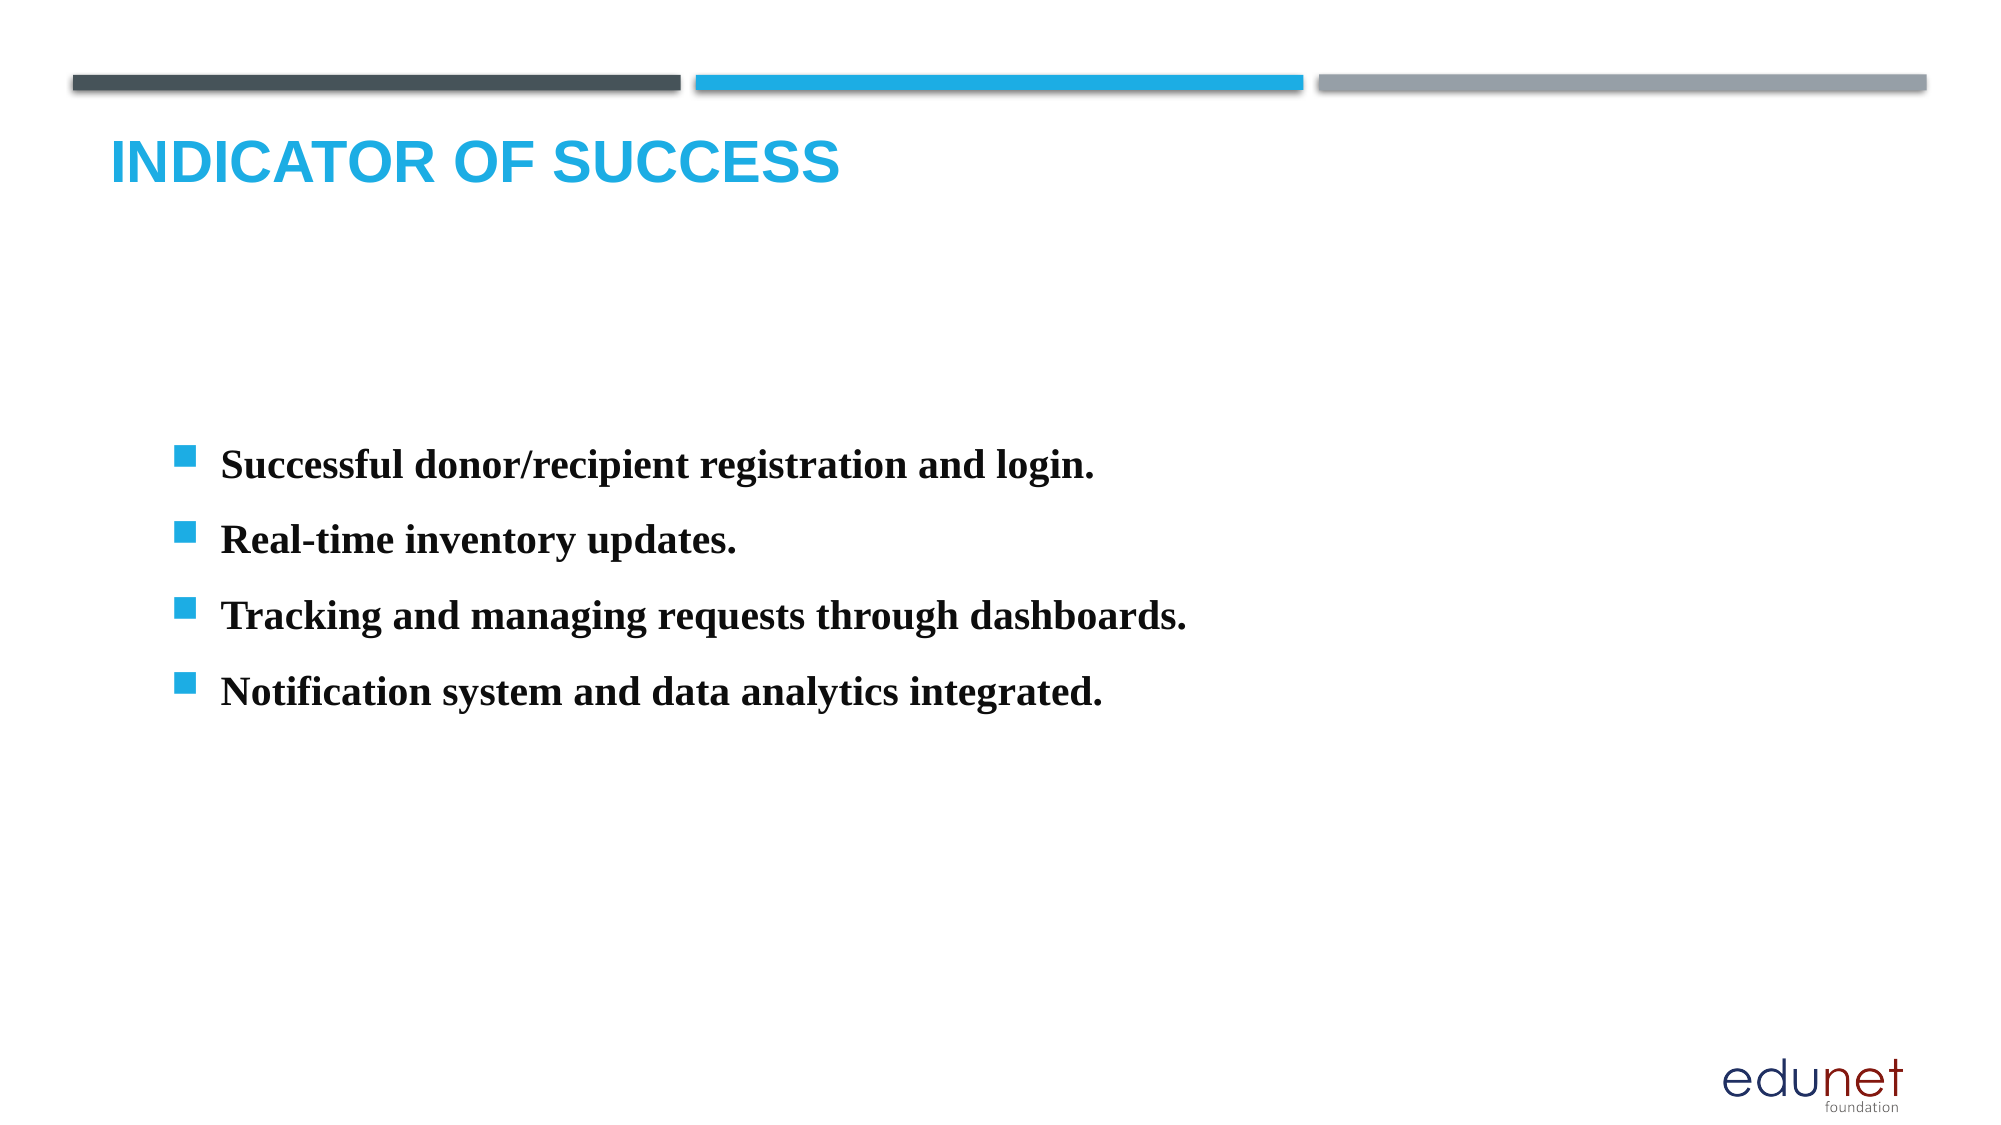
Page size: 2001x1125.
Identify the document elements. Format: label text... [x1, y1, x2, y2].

title indicator of success [95, 115, 1905, 203]
list Successful donor/recipient registration and login. Real-time inventory updates. Tracking and managing requests through dashboards. Notification system and data analytics integrated. [155, 289, 1767, 919]
picture [1719, 1056, 1905, 1116]
